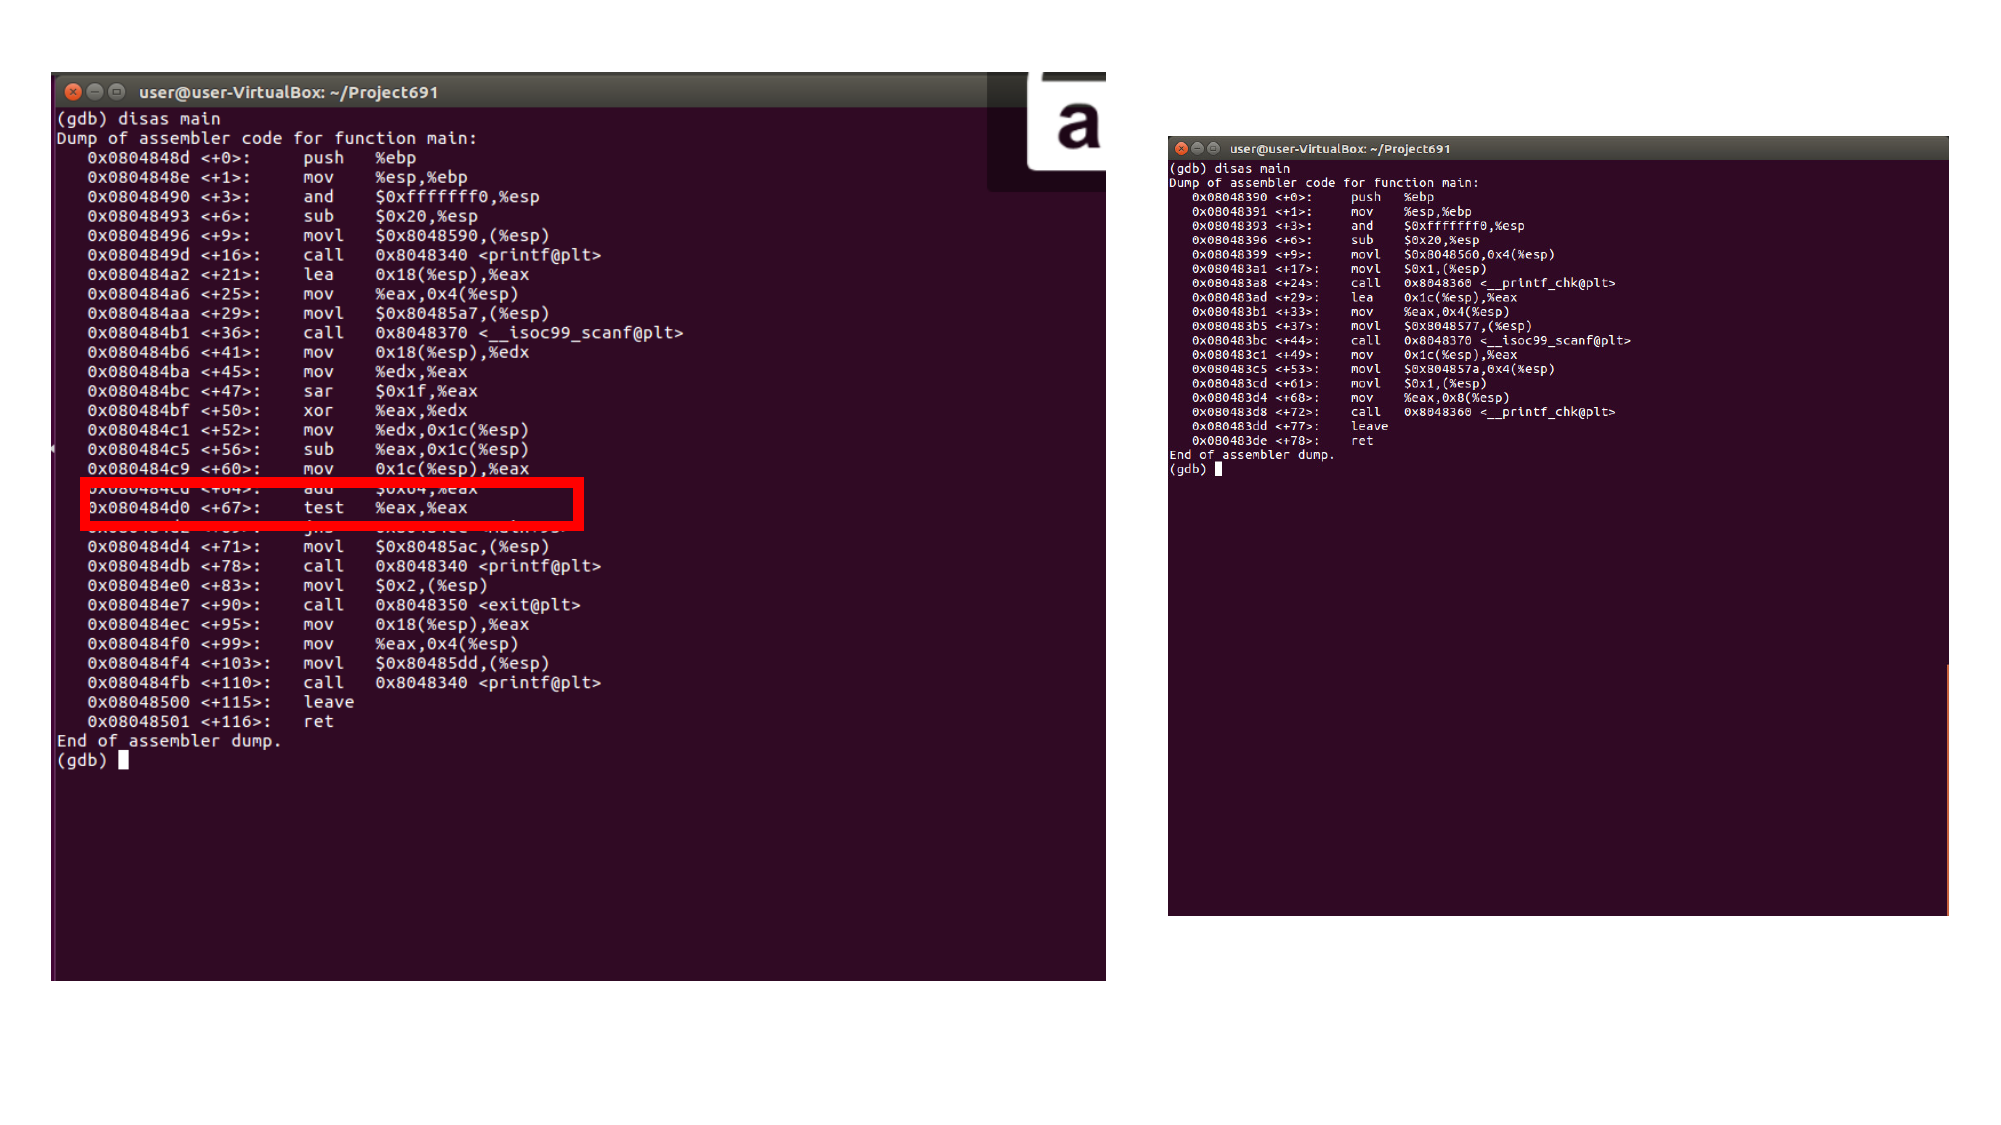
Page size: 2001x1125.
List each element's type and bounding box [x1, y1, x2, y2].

list [1168, 136, 1949, 916]
picture [51, 72, 1106, 981]
